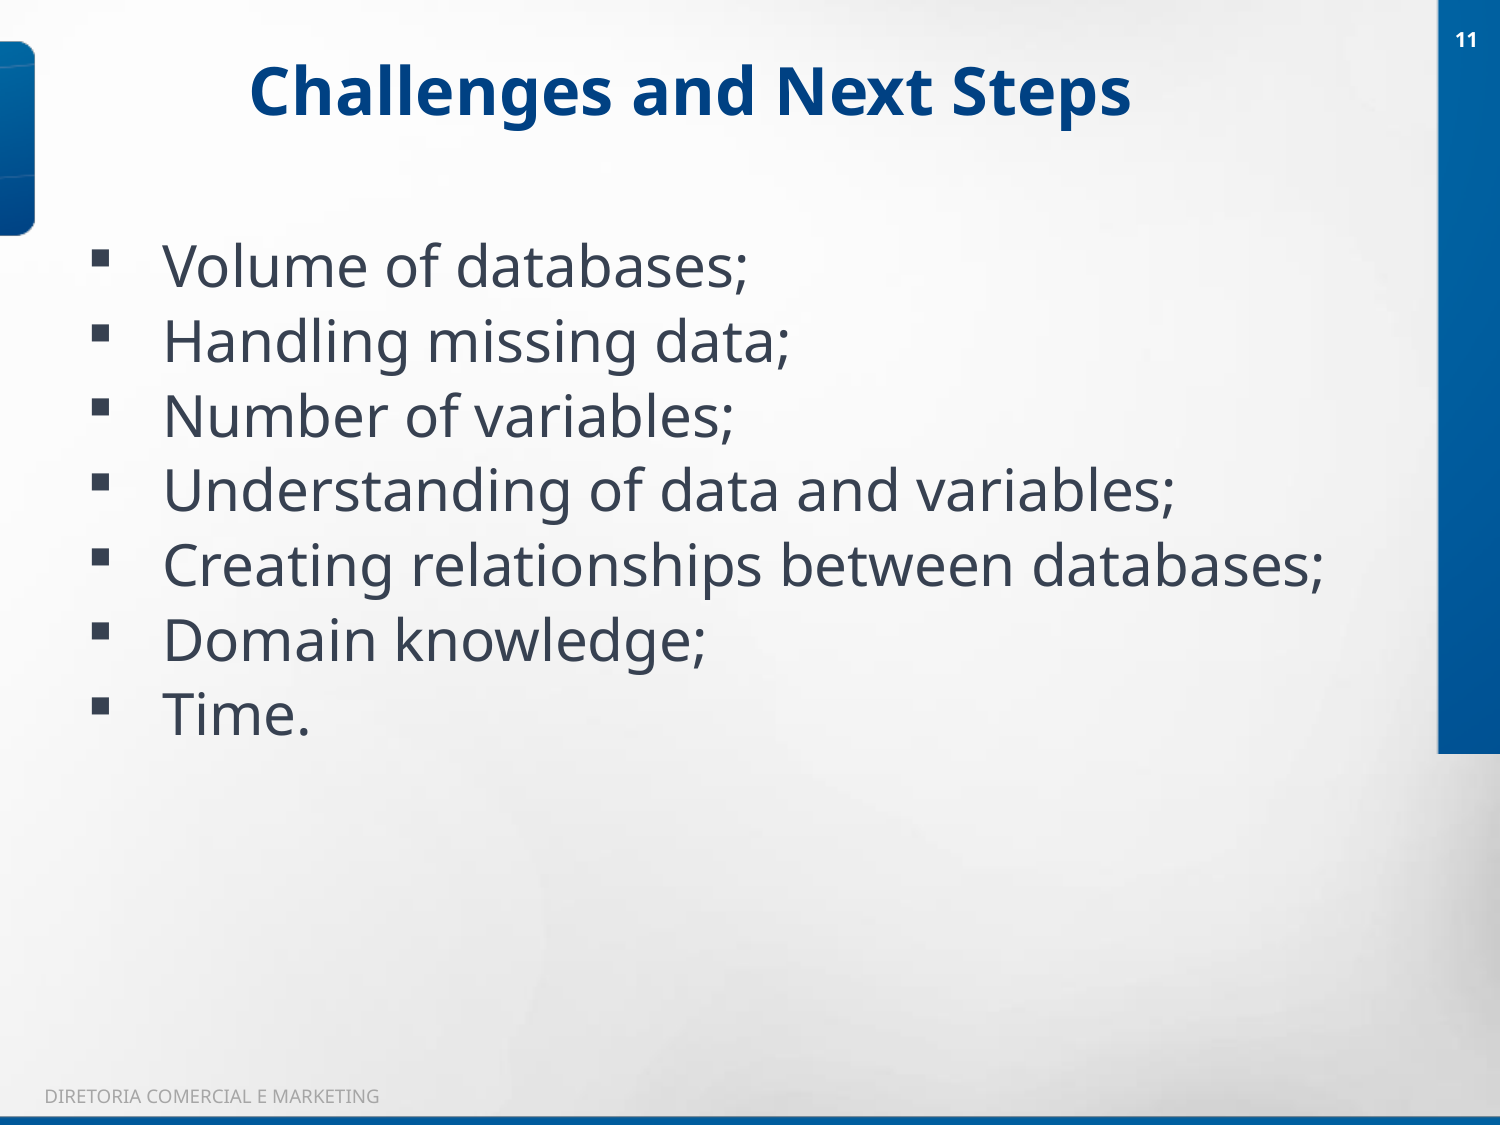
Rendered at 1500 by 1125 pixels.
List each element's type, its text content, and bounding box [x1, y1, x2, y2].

slide_number 11 [1433, 19, 1500, 73]
list Challenges and Next Steps [72, 50, 1310, 141]
list Volume of databases; Handling missing data; Number of variables; Understanding of data and variables; Creating relationships between databases; Domain knowledge; Time. [72, 148, 1394, 1045]
picture [0, 0, 1500, 1125]
